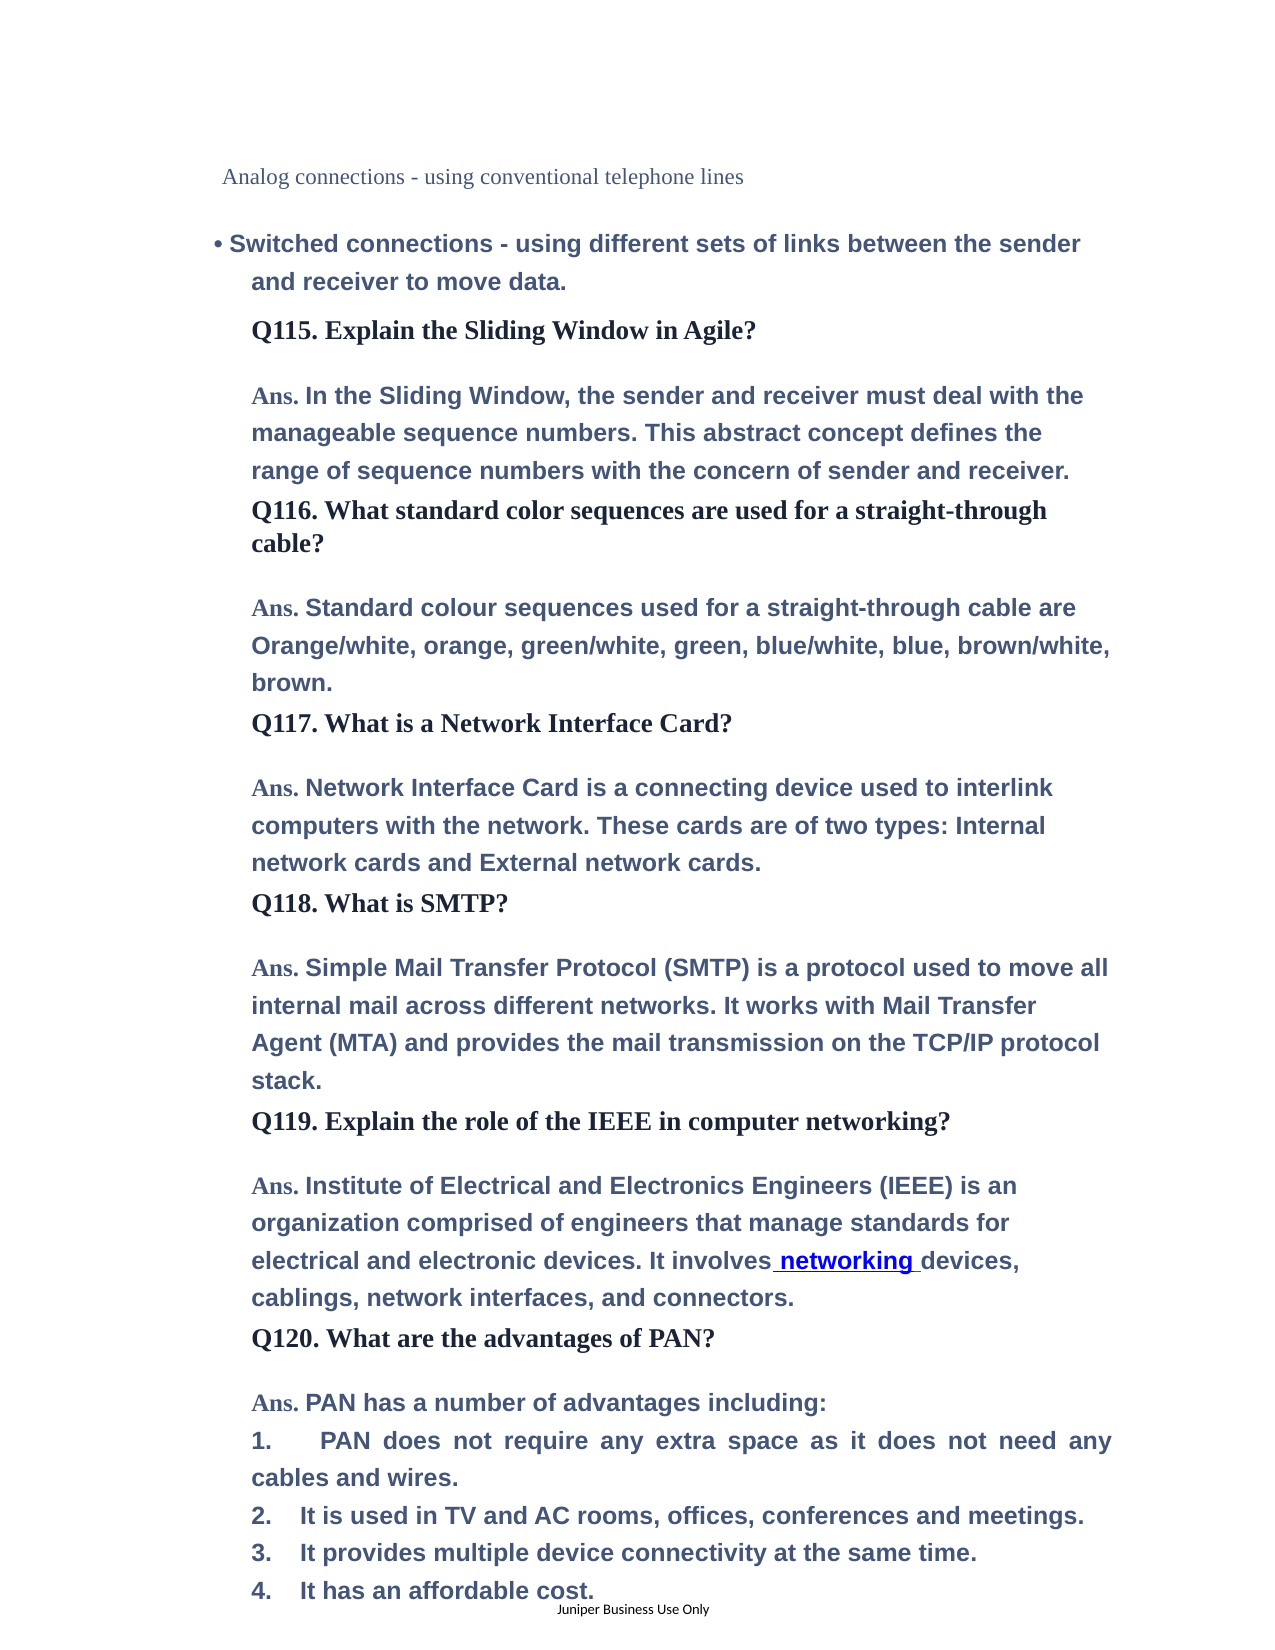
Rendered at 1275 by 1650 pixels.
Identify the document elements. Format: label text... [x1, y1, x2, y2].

text_box • Switched connections - using different sets of links between the sender and receiver to move data. Q115. Explain the Sliding Window in Agile? Ans. In the Sliding Window, the sender and receiver must deal with the manageable sequence numbers. This abstract concept defines the range of sequence numbers with the concern of sender and receiver. Q116. What standard color sequences are used for a straight-through cable? Ans. Standard colour sequences used for a straight-through cable are Orange/white, orange, green/white, green, blue/white, blue, brown/white, brown. Q117. What is a Network Interface Card? Ans. Network Interface Card is a connecting device used to interlink computers with the network. These cards are of two types: Internal network cards and External network cards. Q118. What is SMTP? Ans. Simple Mail Transfer Protocol (SMTP) is a protocol used to move all internal mail across different networks. It works with Mail Transfer Agent (MTA) and provides the mail transmission on the TCP/IP protocol stack. Q119. Explain the role of the IEEE in computer networking? Ans. Institute of Electrical and Electronics Engineers (IEEE) is an organization comprised of engineers that manage standards for electrical and electronic devices. It involves networking devices, cablings, network interfaces, and connectors. Q120. What are the advantages of PAN? Ans. PAN has a number of advantages including: 1. PAN does not require any extra space as it does not need any cables and wires. 2. It is used in TV and AC rooms, offices, conferences and meetings. 3. It provides multiple device connectivity at the same time. 4. It has an affordable cost. [146, 220, 1114, 1462]
text_box Juniper Business Use Only [557, 1600, 717, 1619]
text_box Analog connections - using conventional telephone lines [221, 161, 805, 190]
